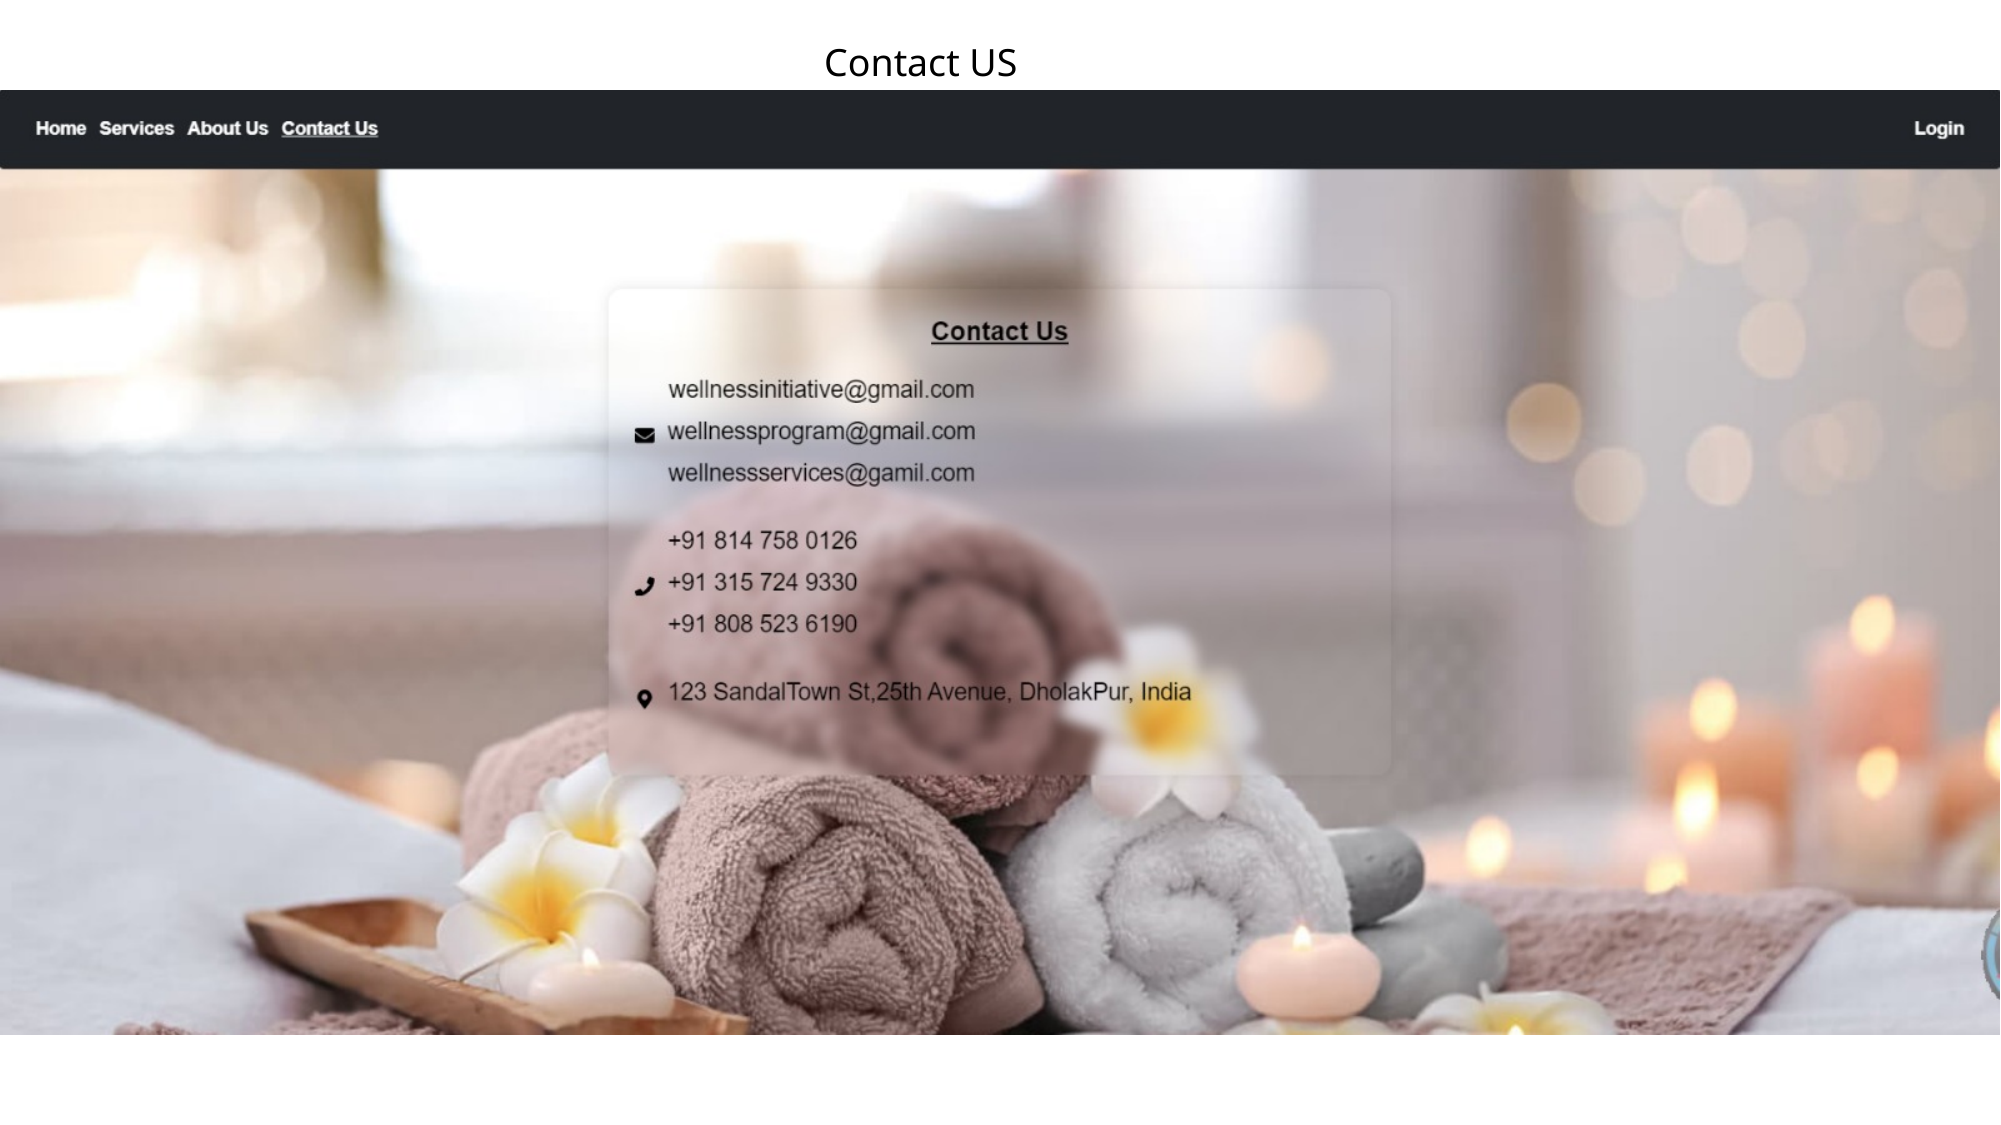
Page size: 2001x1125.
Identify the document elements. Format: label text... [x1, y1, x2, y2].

picture [0, 90, 2000, 1035]
text_box Contact US [809, 31, 1237, 90]
